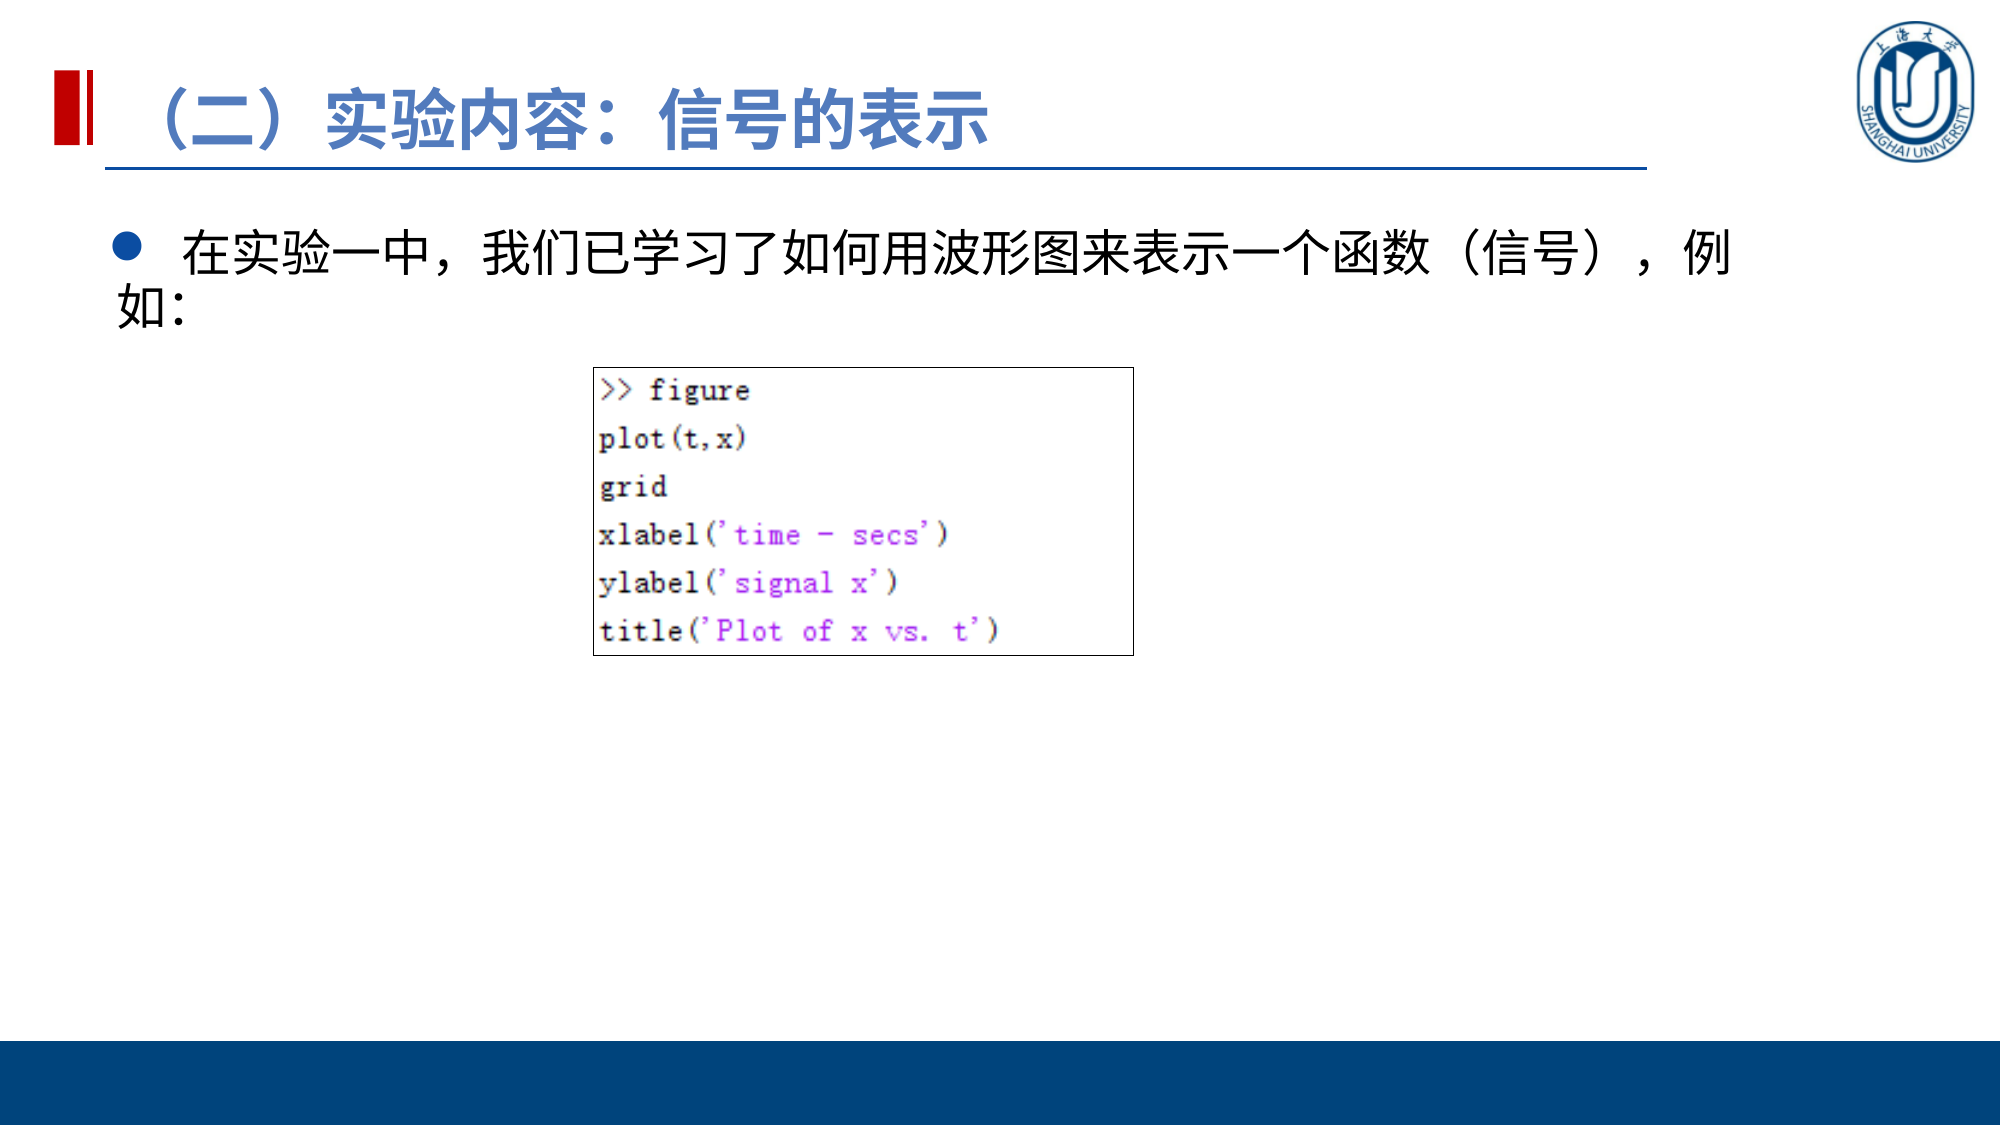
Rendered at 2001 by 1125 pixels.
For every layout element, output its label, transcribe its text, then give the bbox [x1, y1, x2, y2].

list 在实验一中，我们已学习了如何用波形图来表示一个函数（信号），例如： [108, 220, 1787, 963]
title （二）实验内容：信号的表示 [108, 37, 1648, 167]
picture [593, 367, 1134, 656]
picture [1855, 21, 1978, 163]
